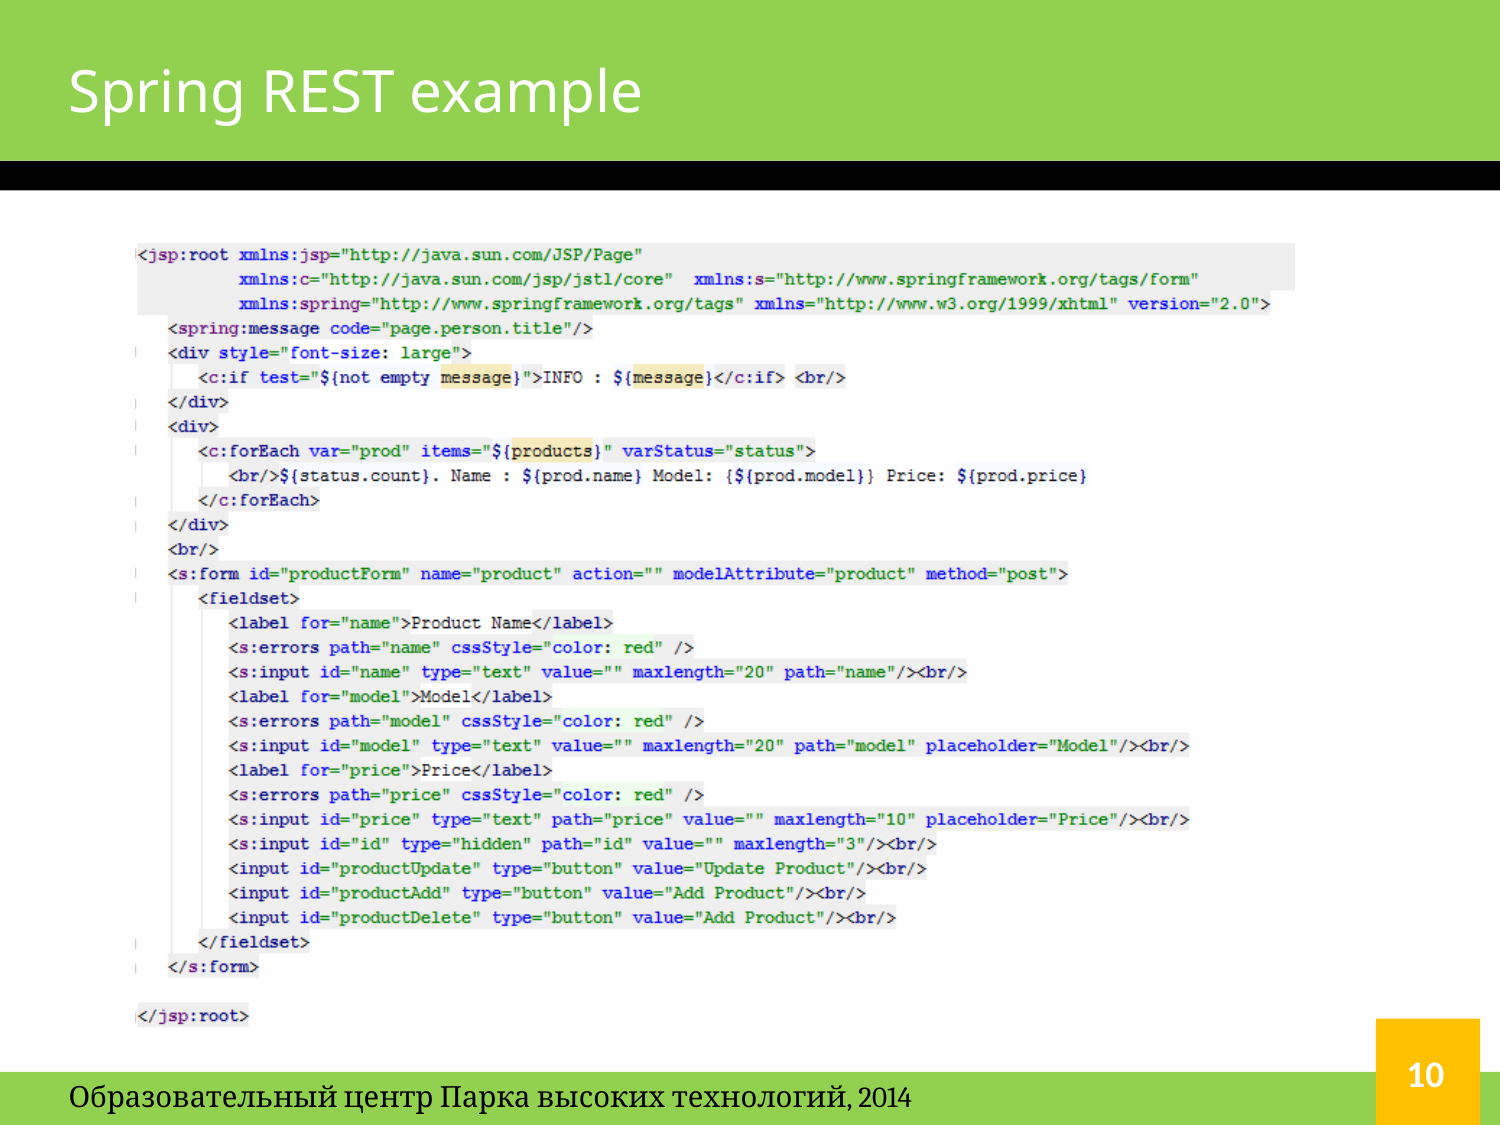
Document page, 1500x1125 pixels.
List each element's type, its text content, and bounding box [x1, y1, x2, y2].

picture [135, 243, 1295, 1034]
slide_number 10 [1376, 1042, 1475, 1103]
title Spring REST example [53, 42, 1404, 135]
